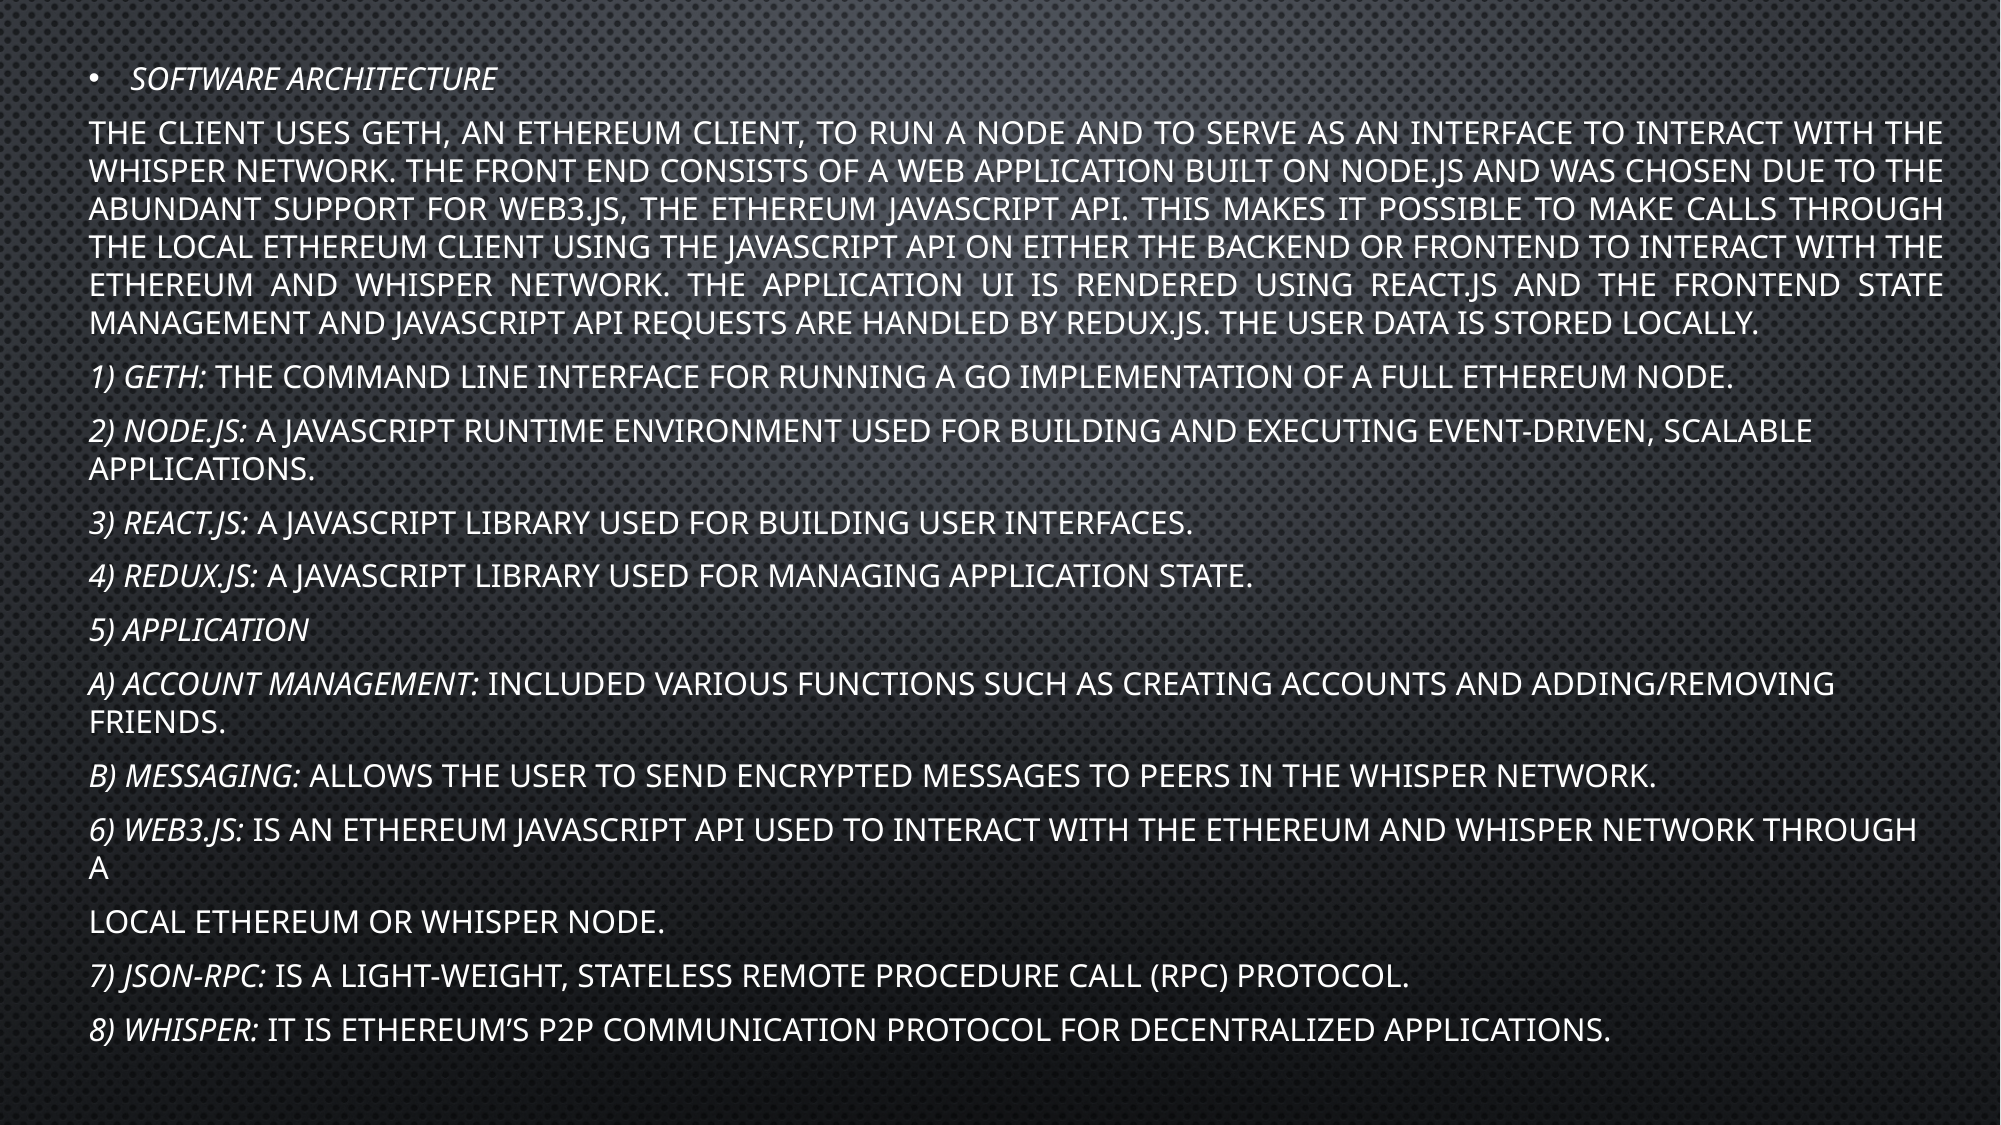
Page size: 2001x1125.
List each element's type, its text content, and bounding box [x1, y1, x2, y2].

list Software Architecture The client uses Geth, an Ethereum client, to run a node and to serve as an interface to interact with the Whisper network. The front end consists of a web application built on Node.js and was chosen due to the abundant support for web3.js, the Ethereum JavaScript API. This makes it possible to make calls through the local Ethereum client using the JavaScript API on either the backend or frontend to interact with the Ethereum and Whisper network. The application UI is rendered using React.js and the frontend state management and JavaScript API requests are handled by Redux.js. The user data is stored locally. 1) Geth: the command line interface for running a Go implementation of a full ethereum node. 2) Node.js: a JavaScript runtime environment used for building and executing event-driven, scalable applications. 3) React.js: a JavaScript library used for building user interfaces. 4) Redux.js: a JavaScript library used for managing application state. 5) Application a) Account Management: included various functions such as creating accounts and adding/removing friends. b) Messaging: allows the user to send encrypted messages to peers in the Whisper network. 6) web3.js: is an Ethereum JavaScript API used to interact with the Ethereum and Whisper Network through a local Ethereum or Whisper node. 7) JSON-RPC: is a light-weight, stateless remote procedure call (RPC) protocol. 8) Whisper: it is Ethereum’s P2P communication protocol for decentralized applications. [73, 28, 1963, 1079]
